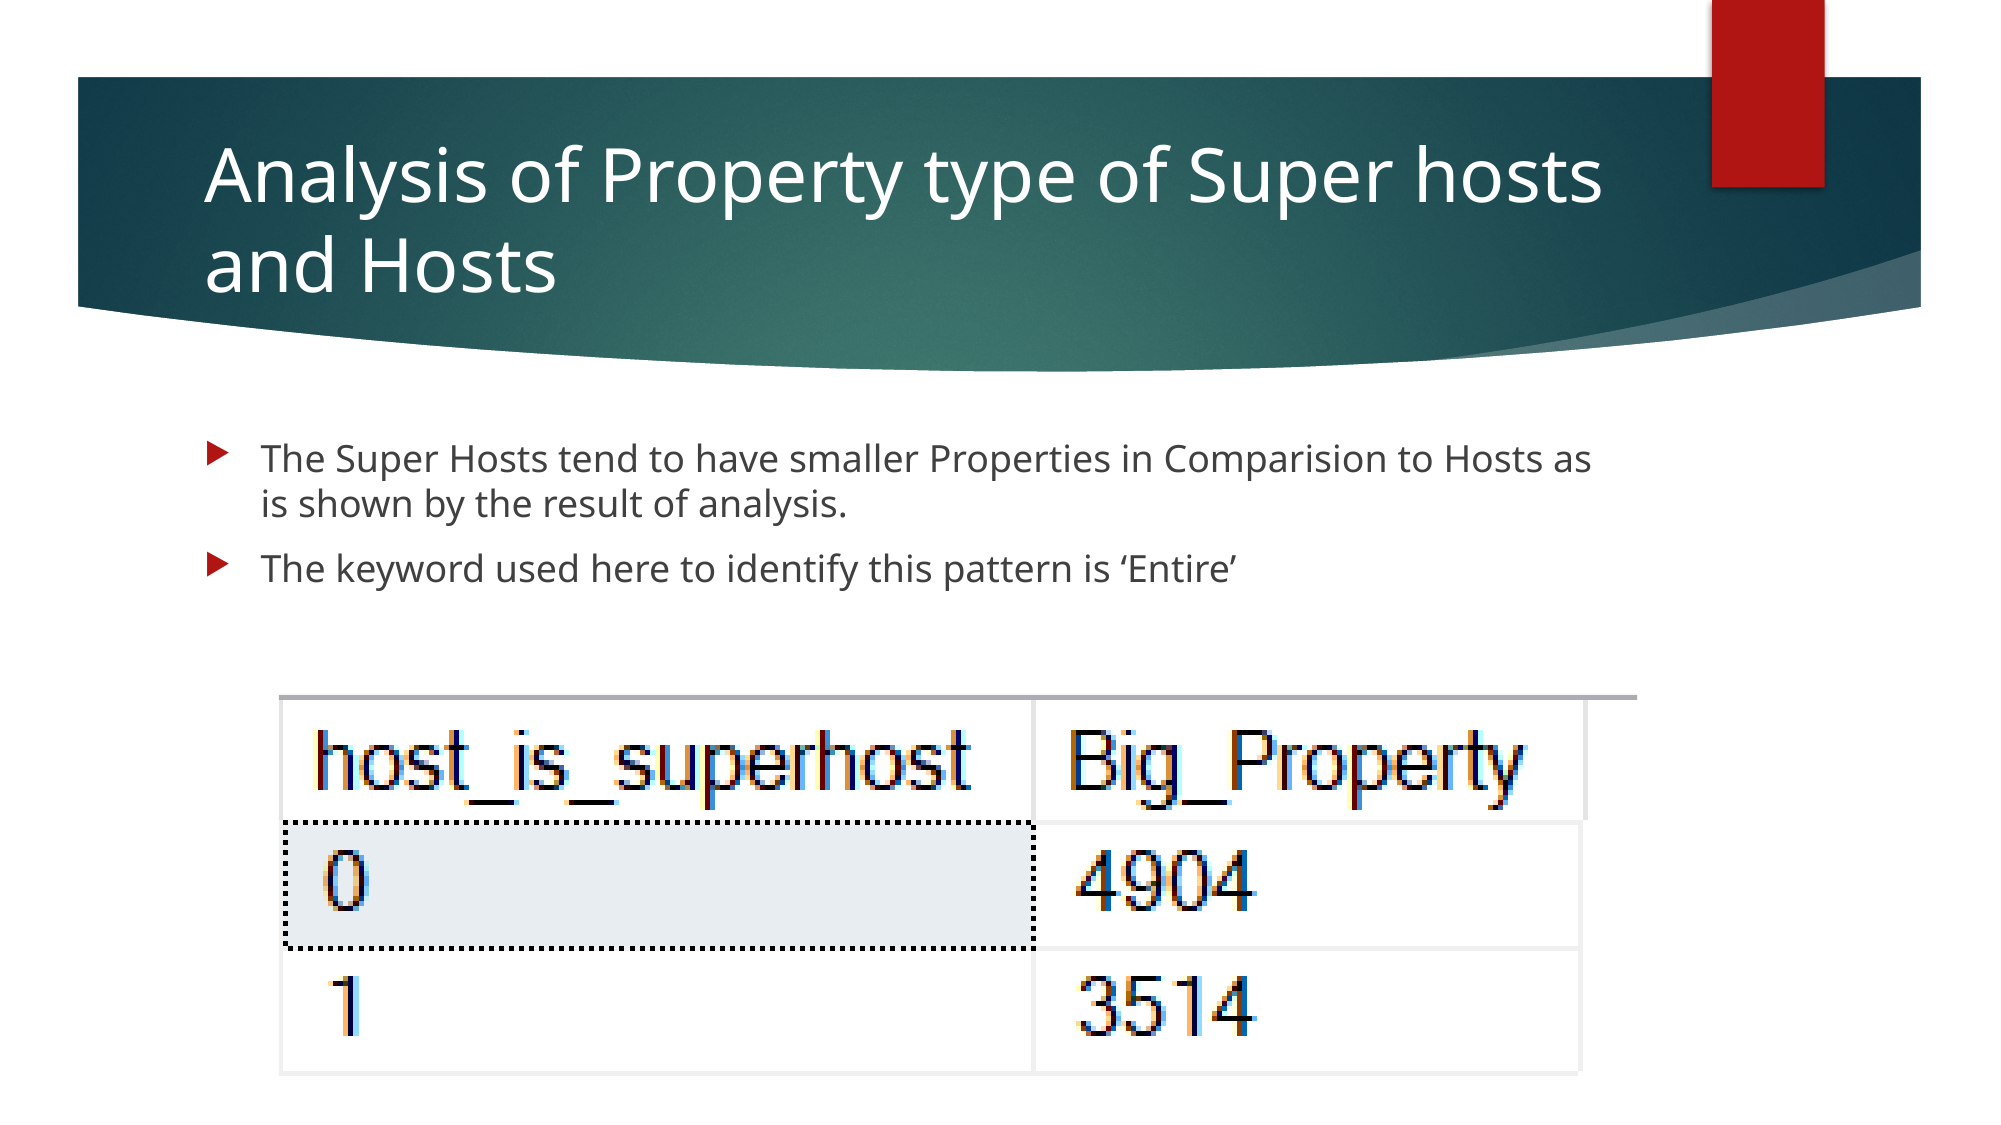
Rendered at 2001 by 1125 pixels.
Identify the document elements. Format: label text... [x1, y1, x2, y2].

picture [278, 692, 1638, 1076]
list The Super Hosts tend to have smaller Properties in Comparision to Hosts as is shown by the result of analysis. The keyword used here to identify this pattern is ‘Entire’ [189, 427, 1638, 988]
title Analysis of Property type of Super hosts and Hosts [189, 159, 1638, 276]
